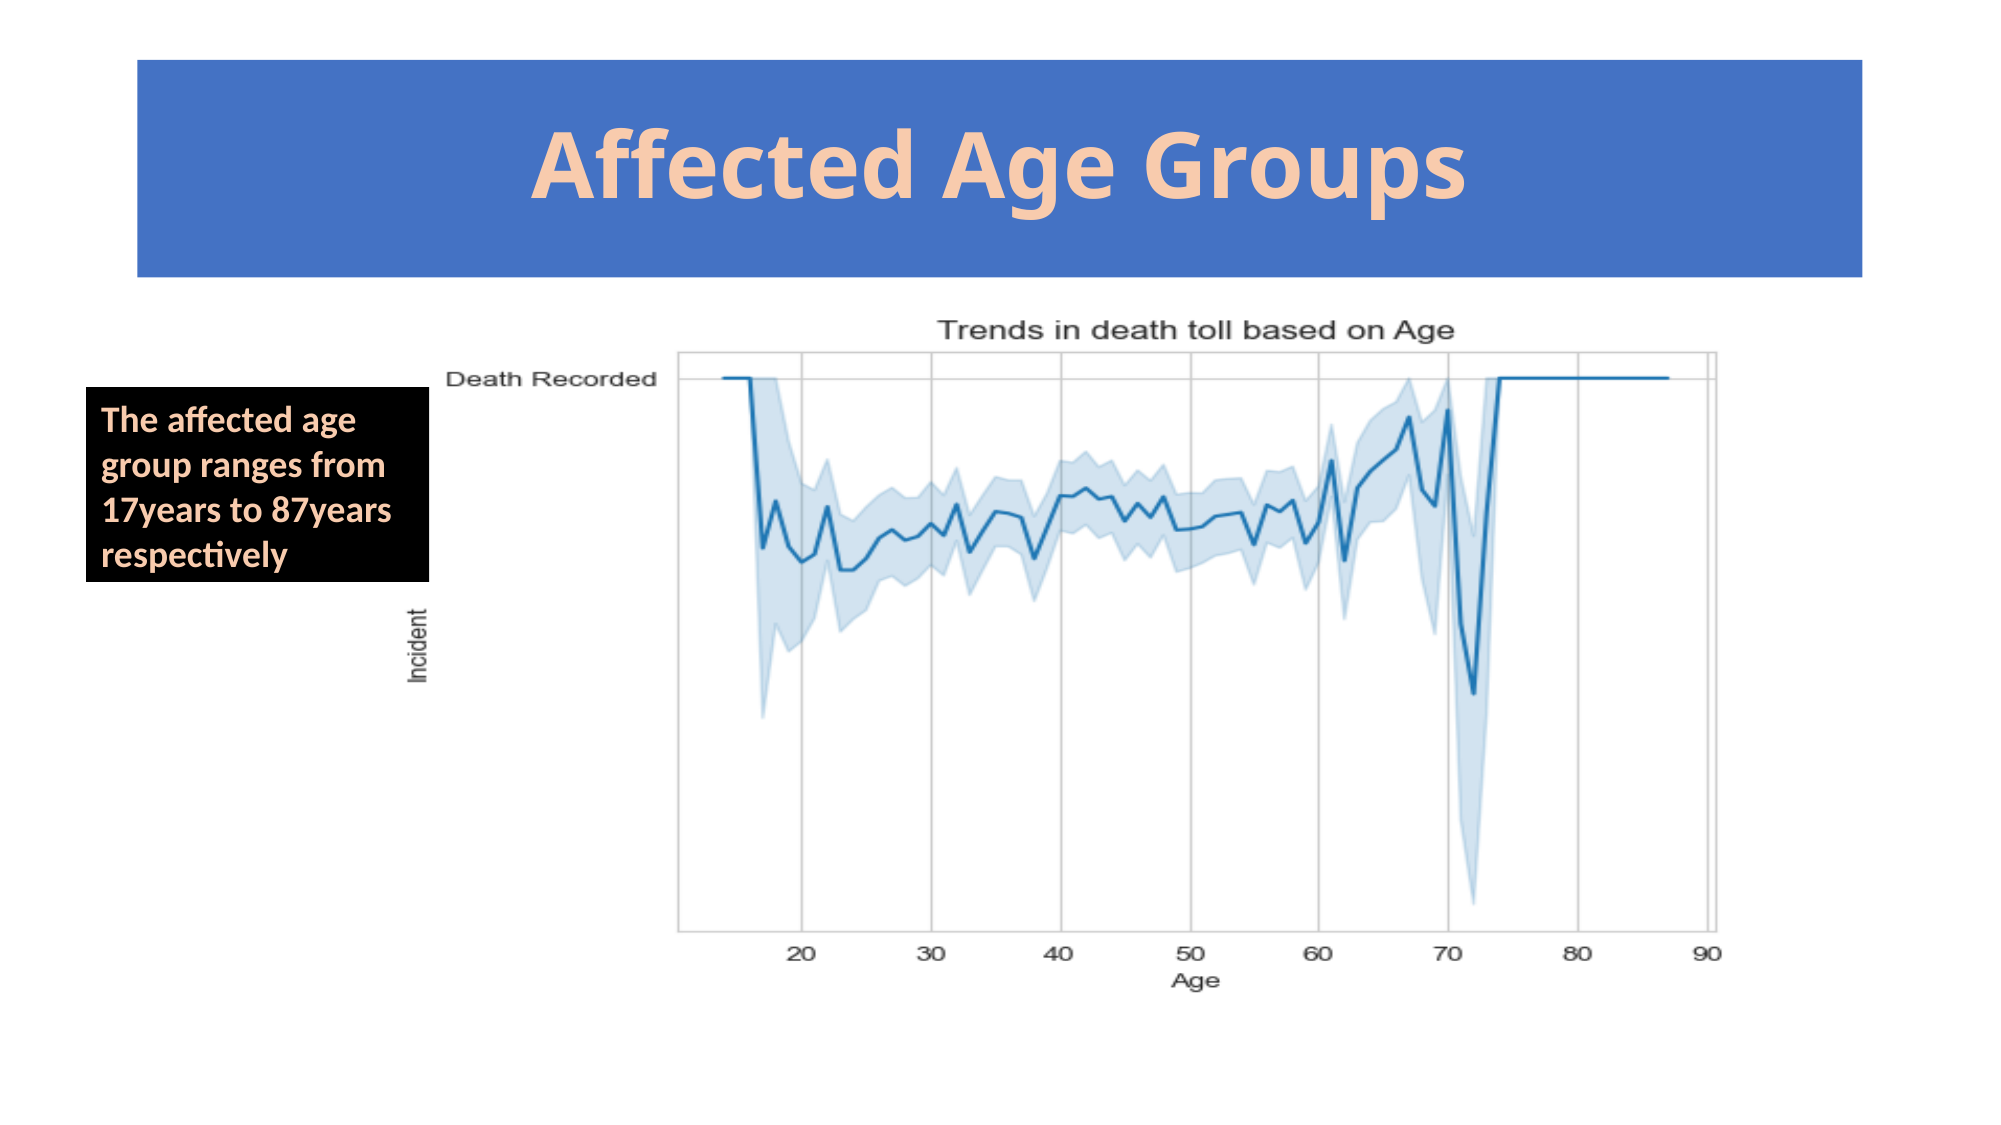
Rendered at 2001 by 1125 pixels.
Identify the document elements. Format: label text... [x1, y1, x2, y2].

title Affected Age Groups [137, 59, 1863, 278]
text_box The affected age group ranges from 17years to 87years respectively [86, 387, 387, 582]
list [387, 305, 1743, 1008]
